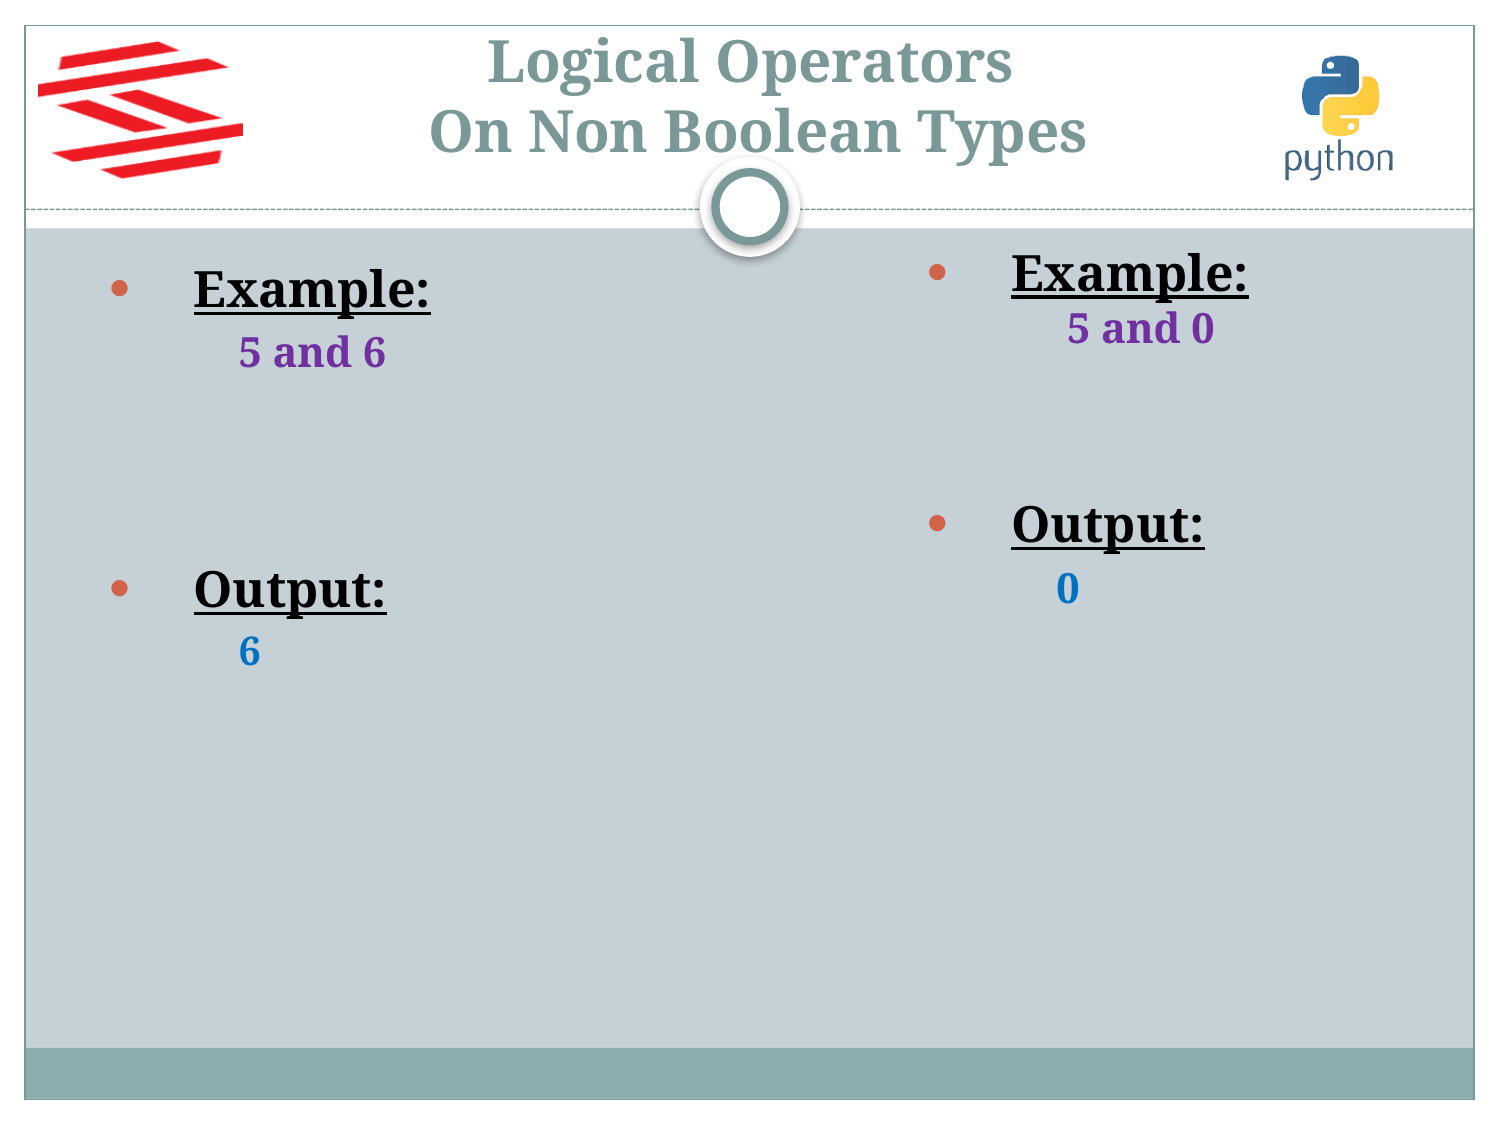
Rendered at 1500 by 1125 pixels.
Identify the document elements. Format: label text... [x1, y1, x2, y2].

picture [37, 40, 243, 185]
list Example: 5 and 6 Output: 6 [49, 250, 1445, 1047]
title Logical Operators On Non Boolean Types [248, 46, 1459, 172]
picture [1206, 53, 1471, 186]
text_box Example: 5 and 0 Output: 0 [867, 234, 1418, 1031]
